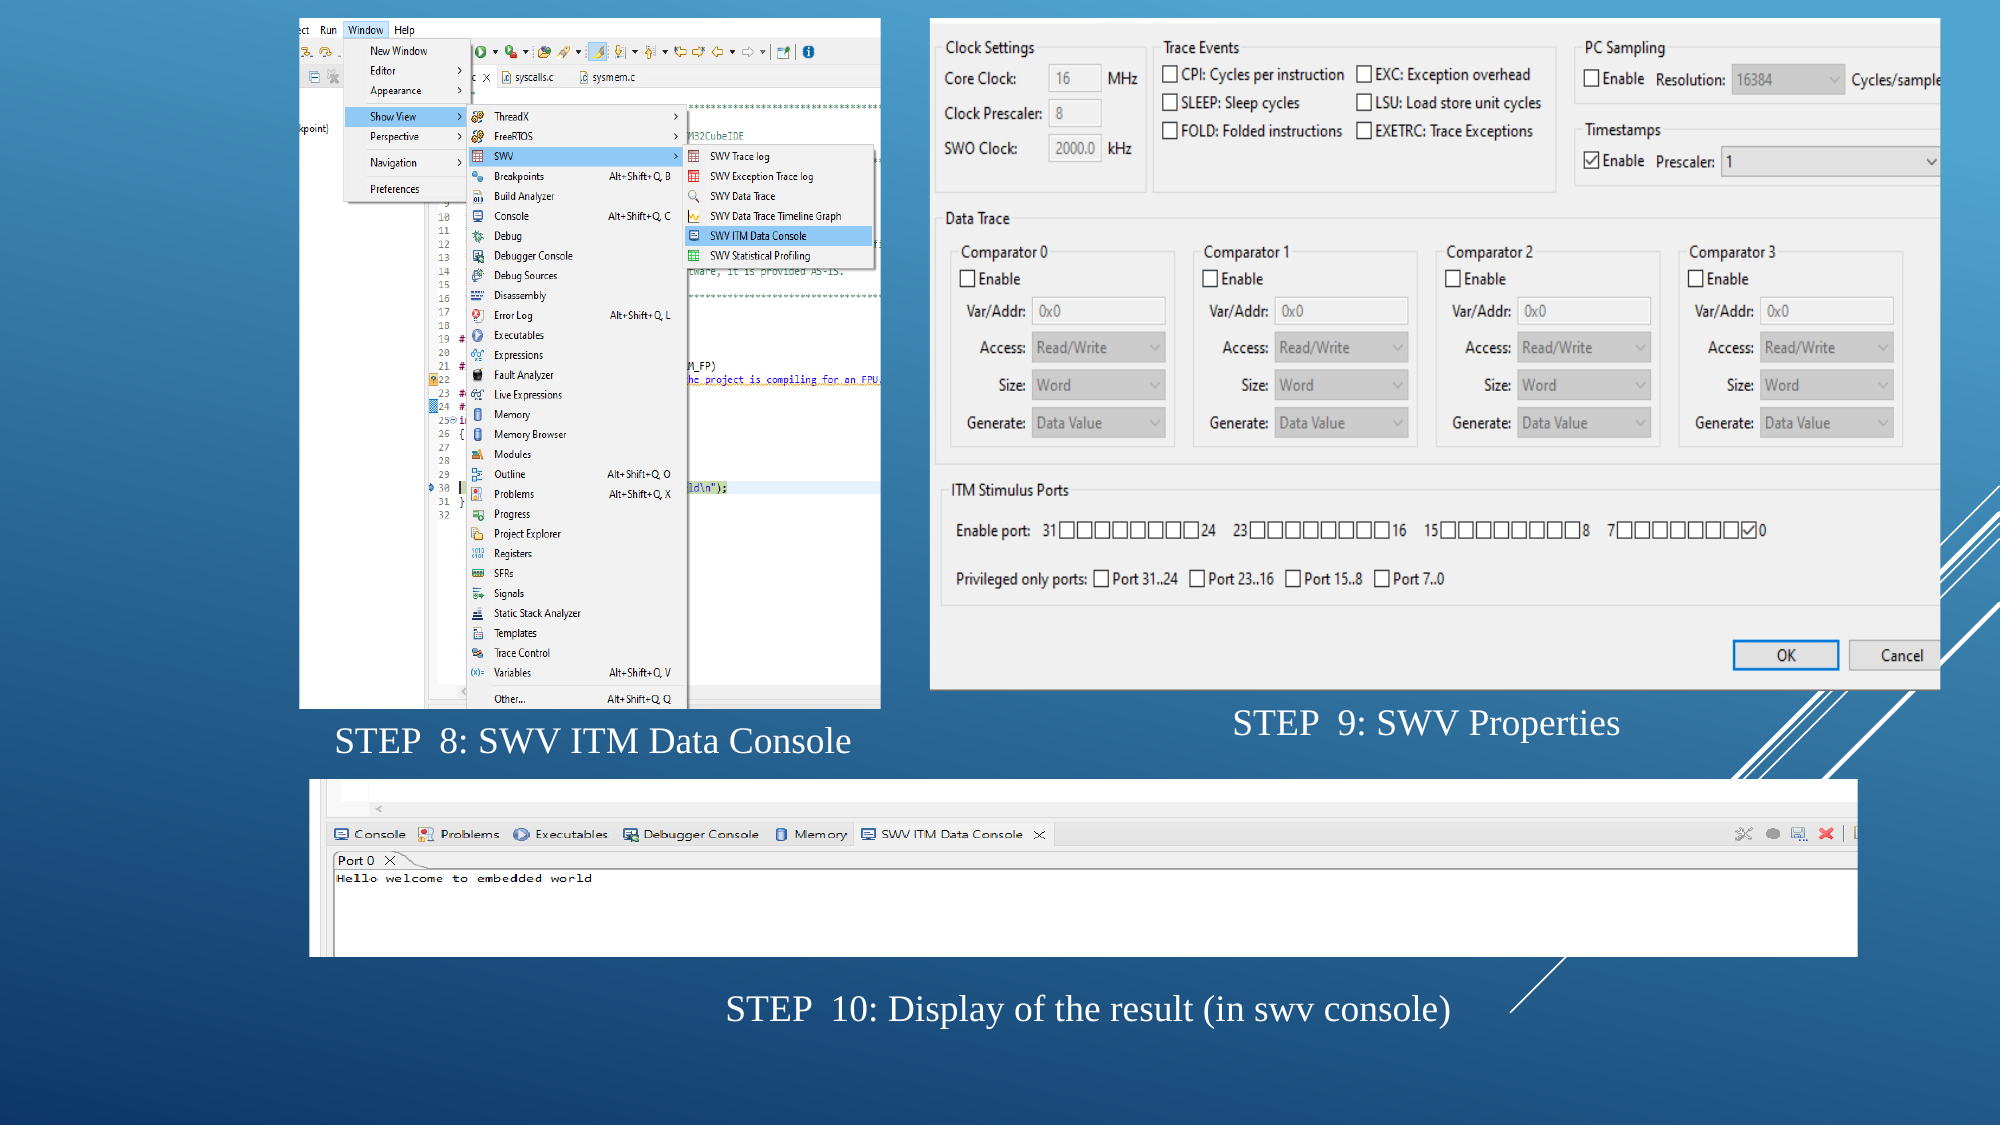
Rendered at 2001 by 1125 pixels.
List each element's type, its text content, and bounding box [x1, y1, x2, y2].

picture [929, 18, 1941, 691]
picture [299, 17, 881, 709]
text_box STEP 10: Display of the result (in swv console) [319, 976, 1858, 1082]
picture [309, 778, 1858, 957]
text_box STEP 9: SWV Properties [1035, 691, 1818, 778]
text_box STEP 8: SWV ITM Data Console [319, 708, 930, 778]
